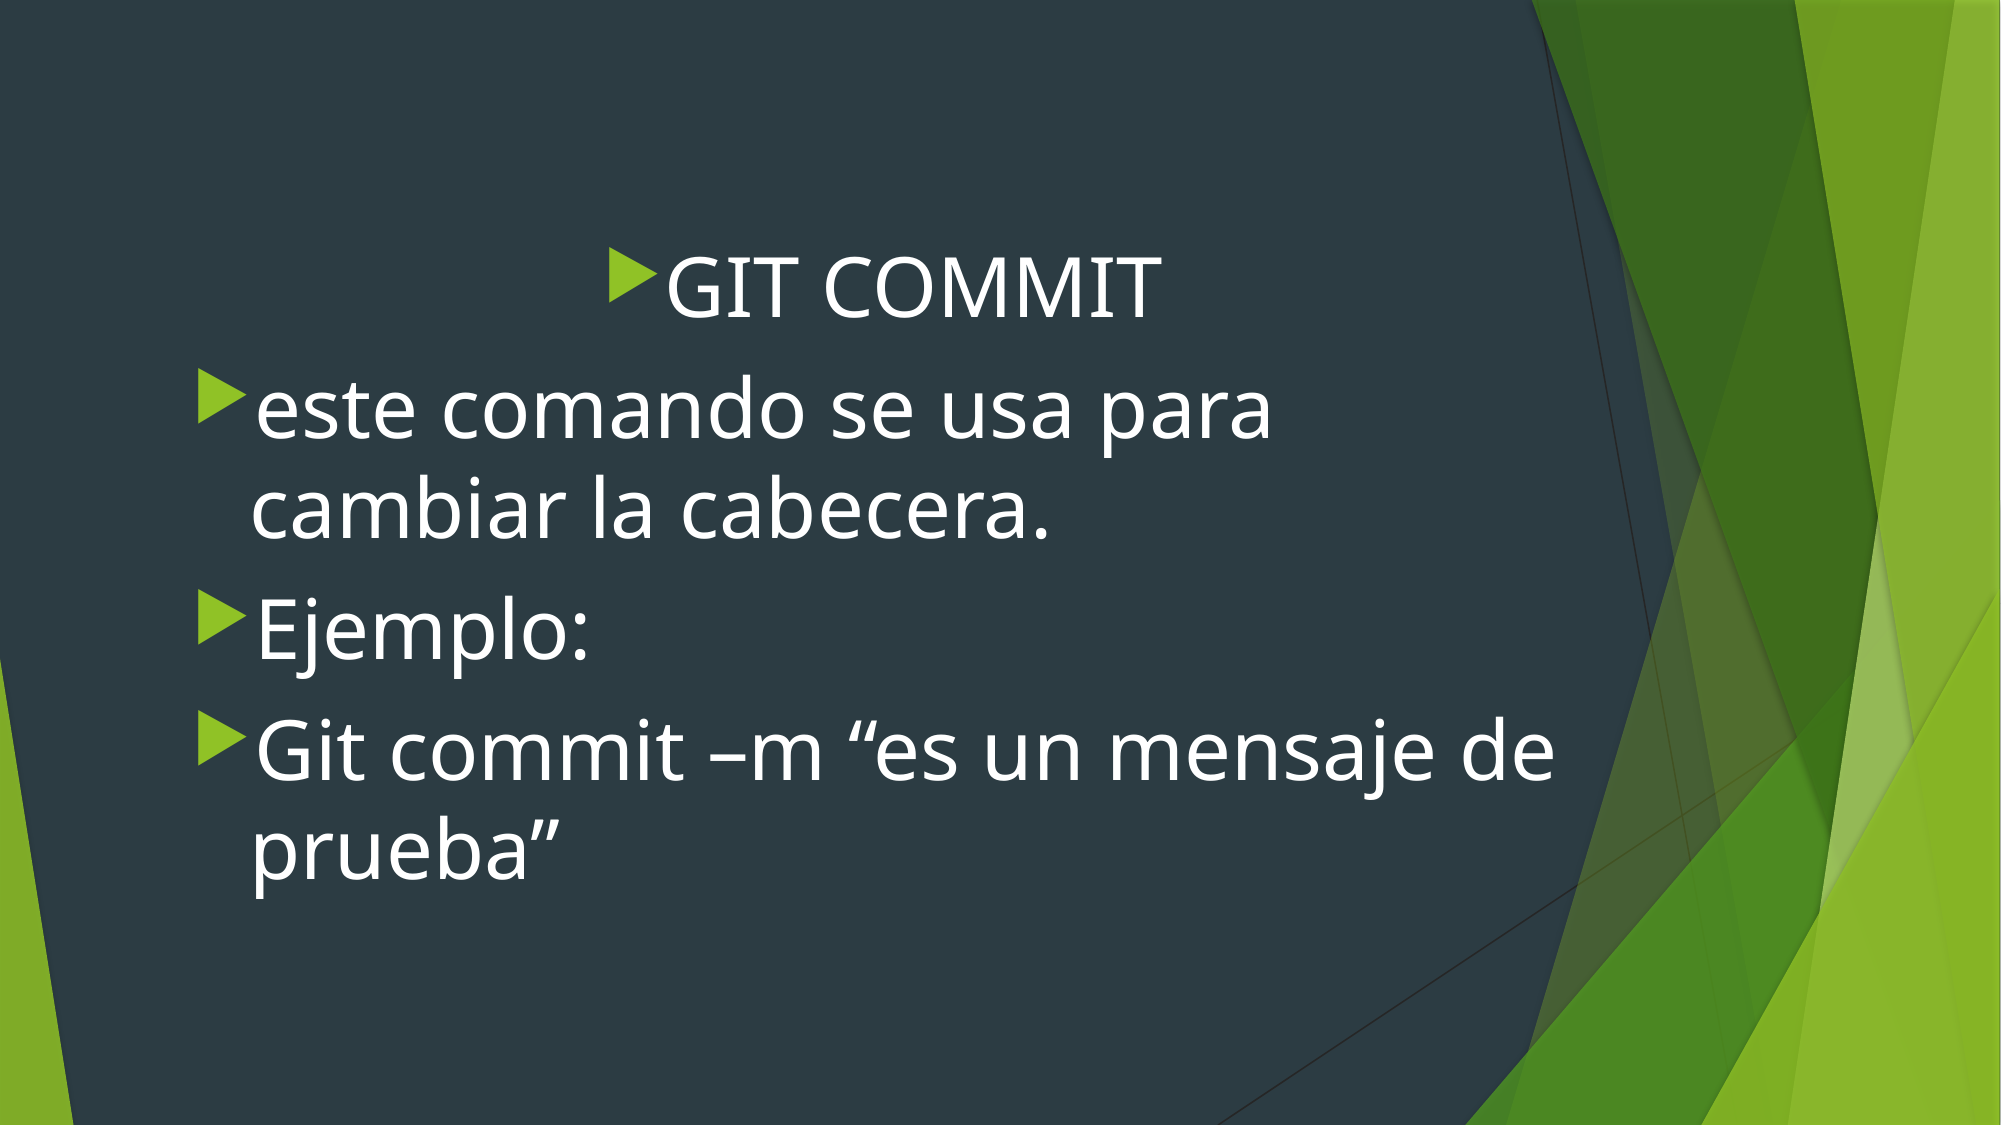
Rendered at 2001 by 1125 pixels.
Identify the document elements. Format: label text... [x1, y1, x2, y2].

list GIT COMMIT este comando se usa para cambiar la cabecera. Ejemplo: Git commit –m “es un mensaje de prueba” [177, 226, 1589, 864]
